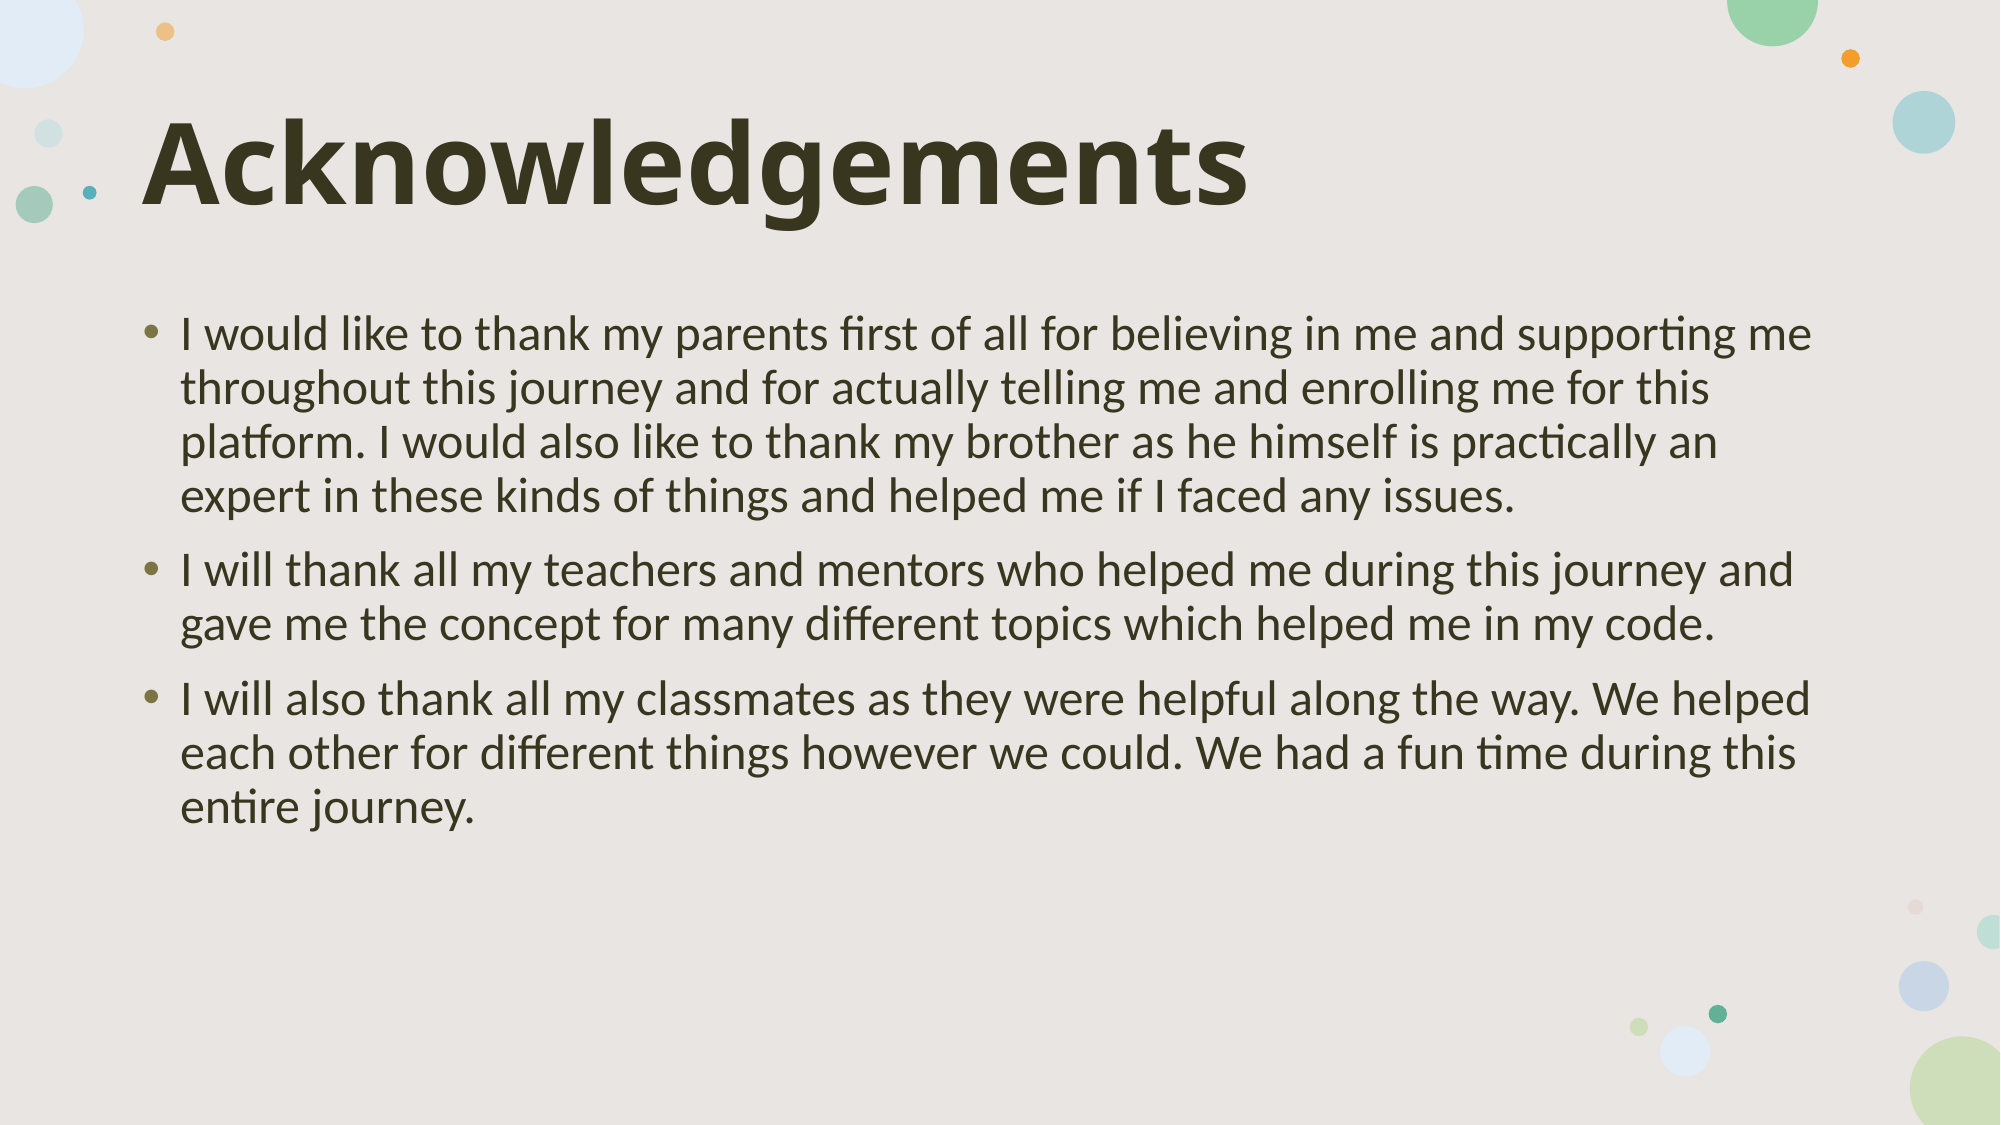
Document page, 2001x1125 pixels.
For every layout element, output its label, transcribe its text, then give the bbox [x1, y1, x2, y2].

title Acknowledgements [127, 59, 1877, 278]
list I would like to thank my parents first of all for believing in me and supporting me throughout this journey and for actually telling me and enrolling me for this platform. I would also like to thank my brother as he himself is practically an expert in these kinds of things and helped me if I faced any issues. I will thank all my teachers and mentors who helped me during this journey and gave me the concept for many different topics which helped me in my code. I will also thank all my classmates as they were helpful along the way. We helped each other for different things however we could. We had a fun time during this entire journey. [127, 299, 1877, 1014]
